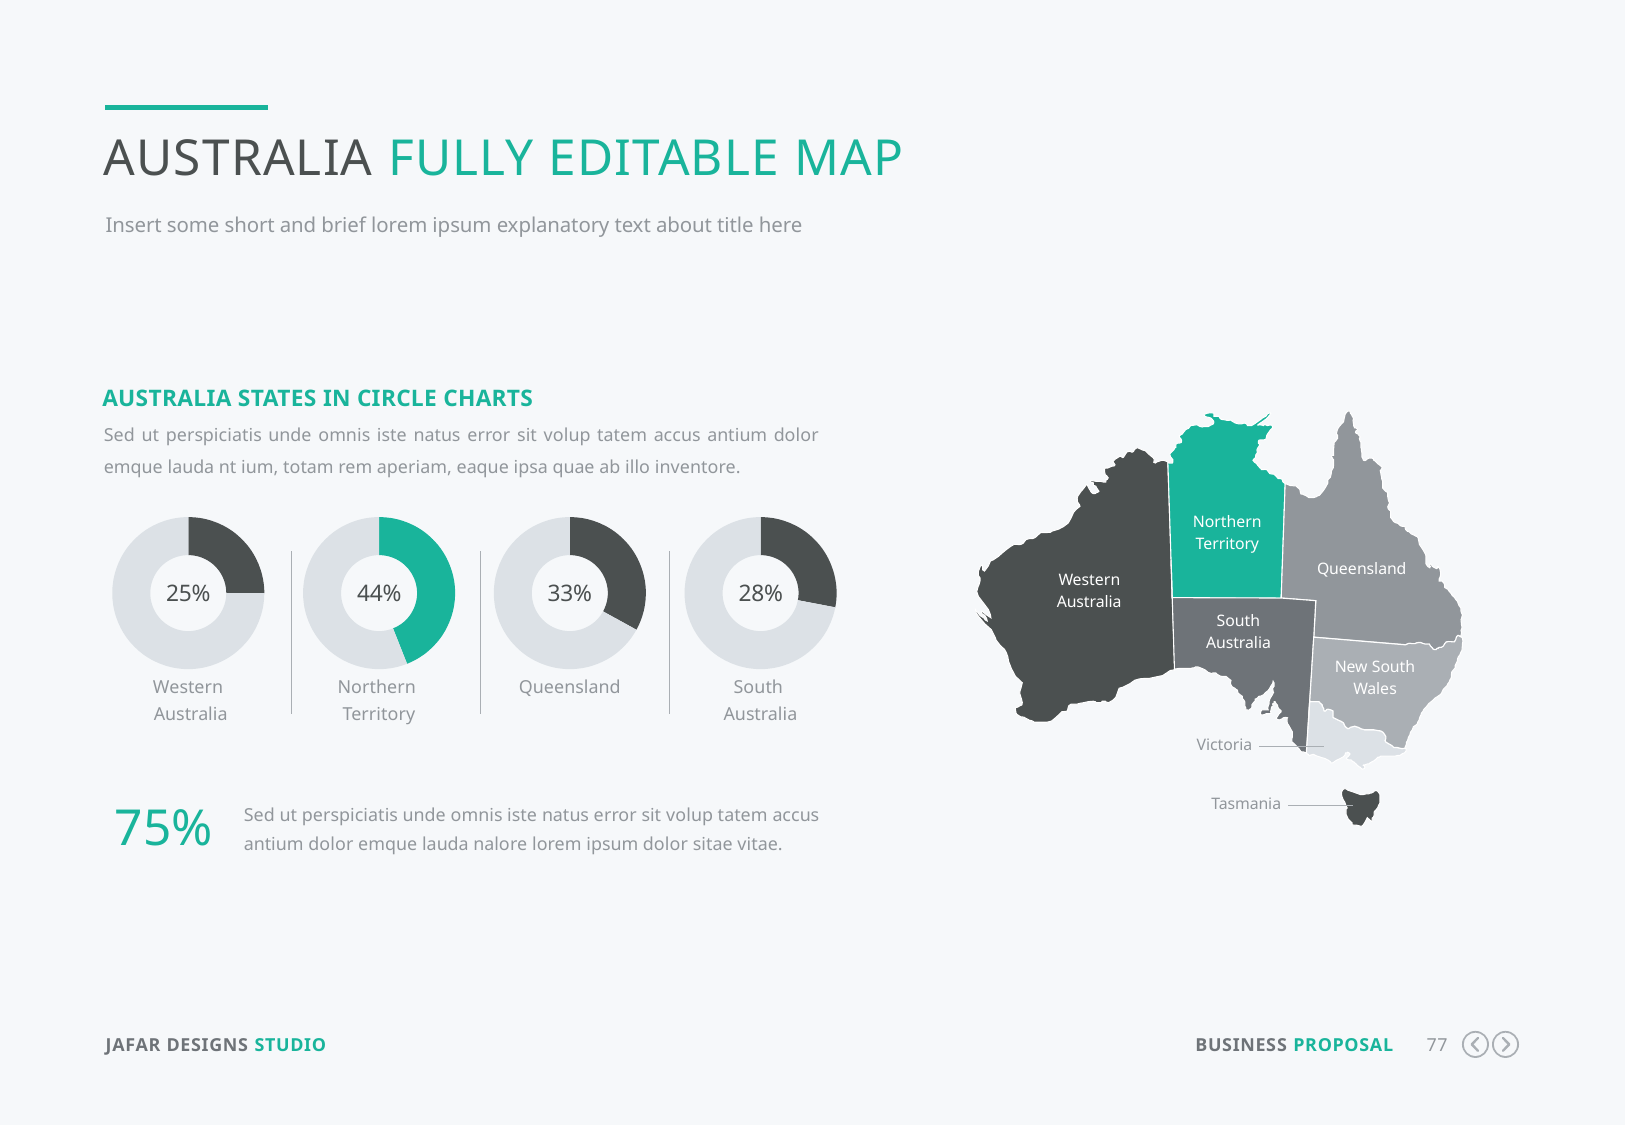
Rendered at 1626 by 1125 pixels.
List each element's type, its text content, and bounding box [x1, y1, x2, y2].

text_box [975, 410, 1463, 826]
list Insert some short and brief lorem ipsum explanatory text about title here [105, 209, 1519, 241]
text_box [102, 513, 275, 725]
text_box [483, 513, 656, 698]
list Australia fully editable map [103, 125, 1518, 187]
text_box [674, 513, 847, 725]
text_box Sed ut perspiciatis unde omnis iste natus error sit volup tatem accus antium dolor emque lauda nt ium, totam rem aperiam, eaque ipsa quae ab illo inventore. [103, 413, 821, 477]
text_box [292, 513, 466, 725]
text_box Australia states in circle charts [102, 376, 821, 411]
text_box Sed ut perspiciatis unde omnis iste natus error sit volup tatem accus antium dolor emque lauda nalore lorem ipsum dolor sitae vitae. [243, 795, 821, 855]
text_box 75% [91, 796, 237, 856]
